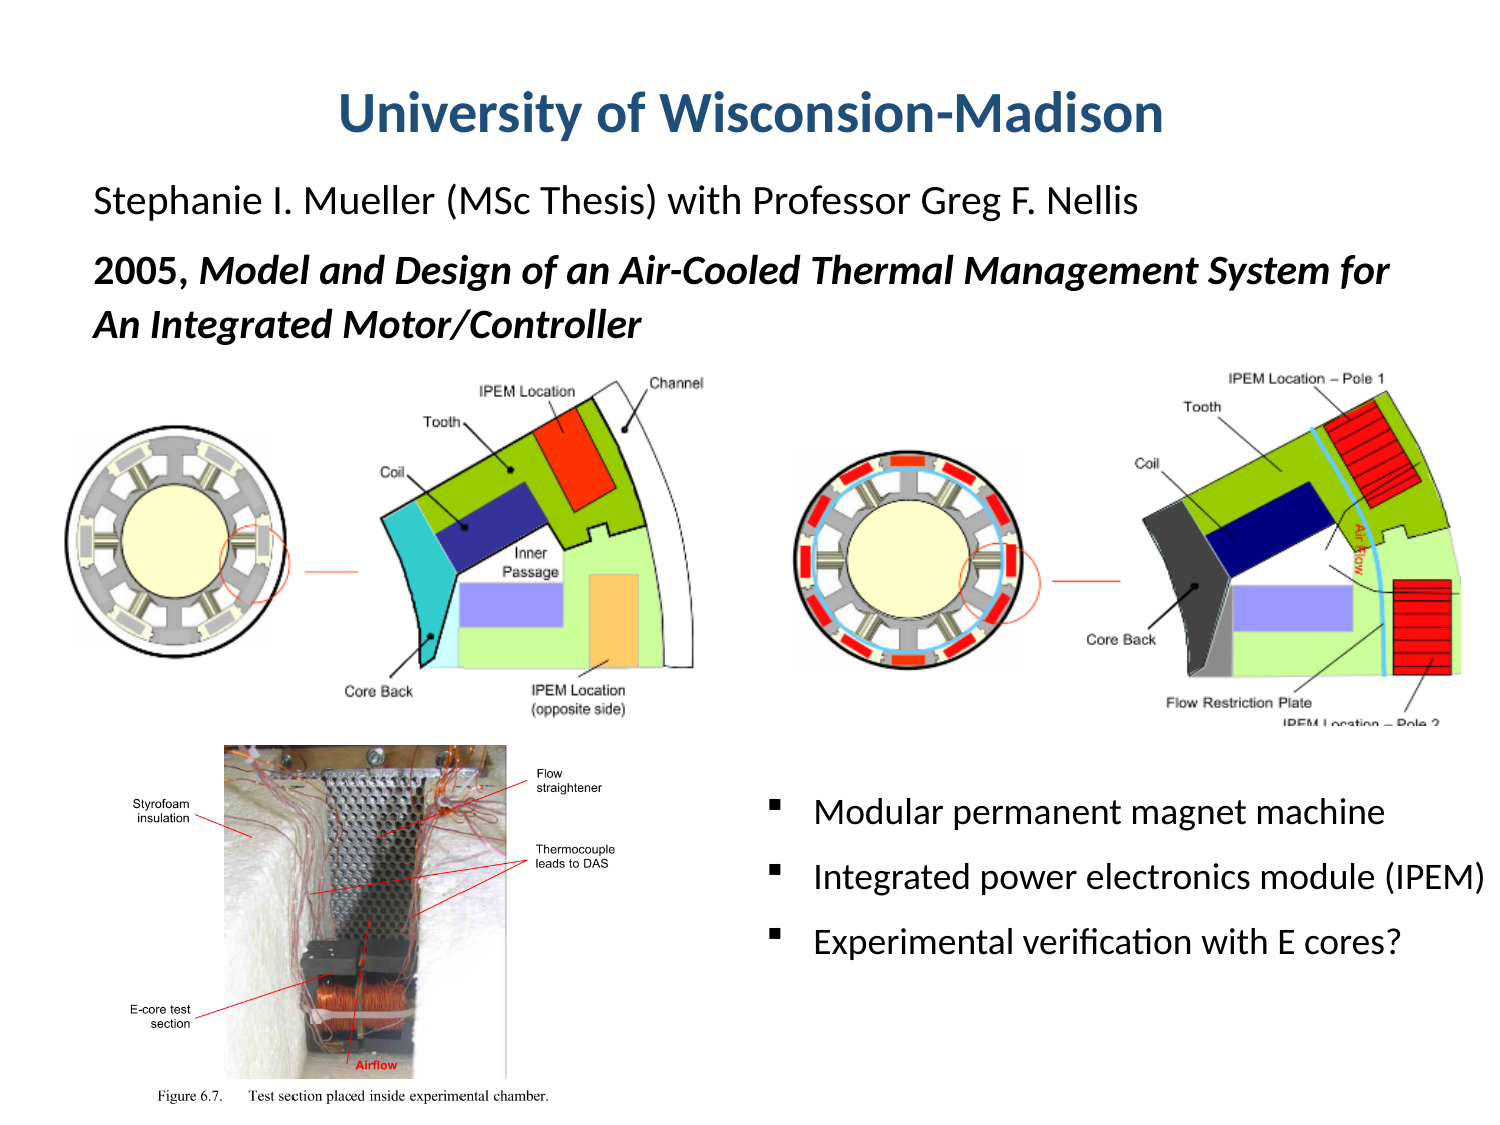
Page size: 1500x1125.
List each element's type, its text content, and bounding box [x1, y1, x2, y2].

text_box University of Wisconsion-Madison [78, 66, 1425, 151]
picture [59, 356, 718, 726]
picture [126, 745, 630, 1114]
text_box Modular permanent magnet machine Integrated power electronics module (IPEM) Experimental verification with E cores? [751, 776, 1500, 969]
picture [782, 356, 1461, 726]
text_box Stephanie I. Mueller (MSc Thesis) with Professor Greg F. Nellis 2005, Model and Design of an Air-Cooled Thermal Management System for An Integrated Motor/Controller [78, 162, 1425, 355]
